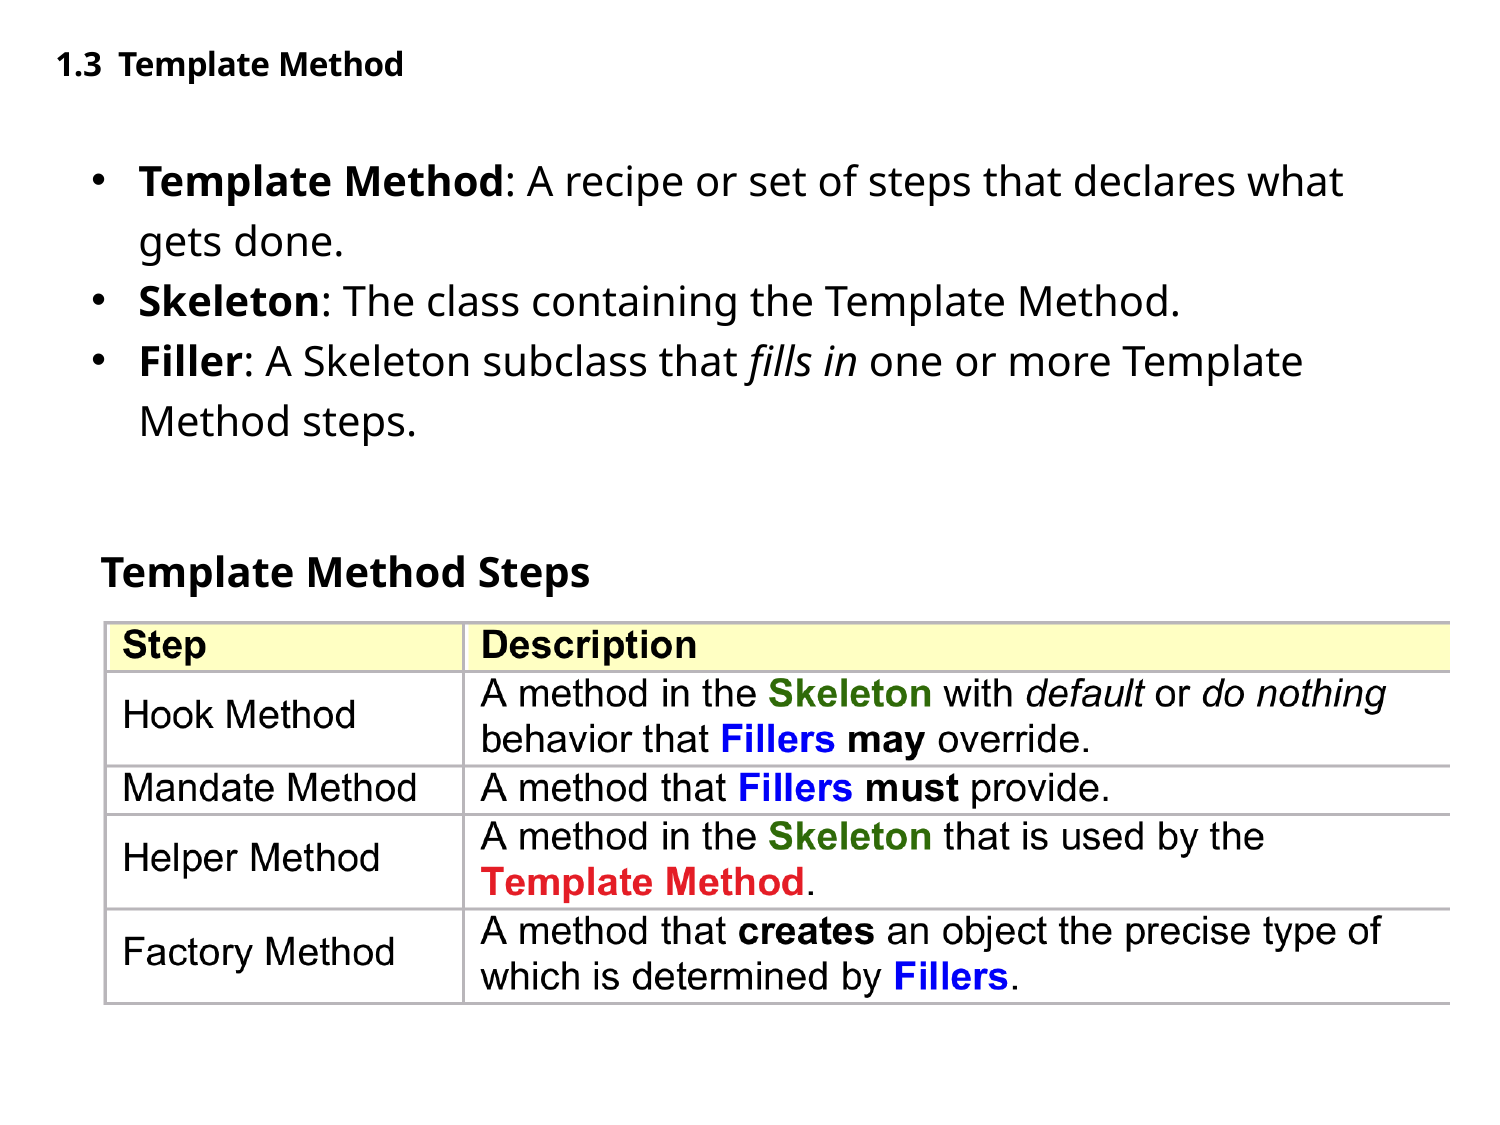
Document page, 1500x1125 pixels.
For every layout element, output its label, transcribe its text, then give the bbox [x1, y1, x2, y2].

text_box Template Method Steps [85, 538, 606, 604]
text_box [88, 621, 1450, 1048]
text_box 1.3 Template Method [40, 27, 1090, 91]
text_box Template Method: A recipe or set of steps that declares what gets done. Skeleton: The class containing the Template Method. Filler: A Skeleton subclass that fills in one or more Template Method steps. [76, 137, 1447, 452]
